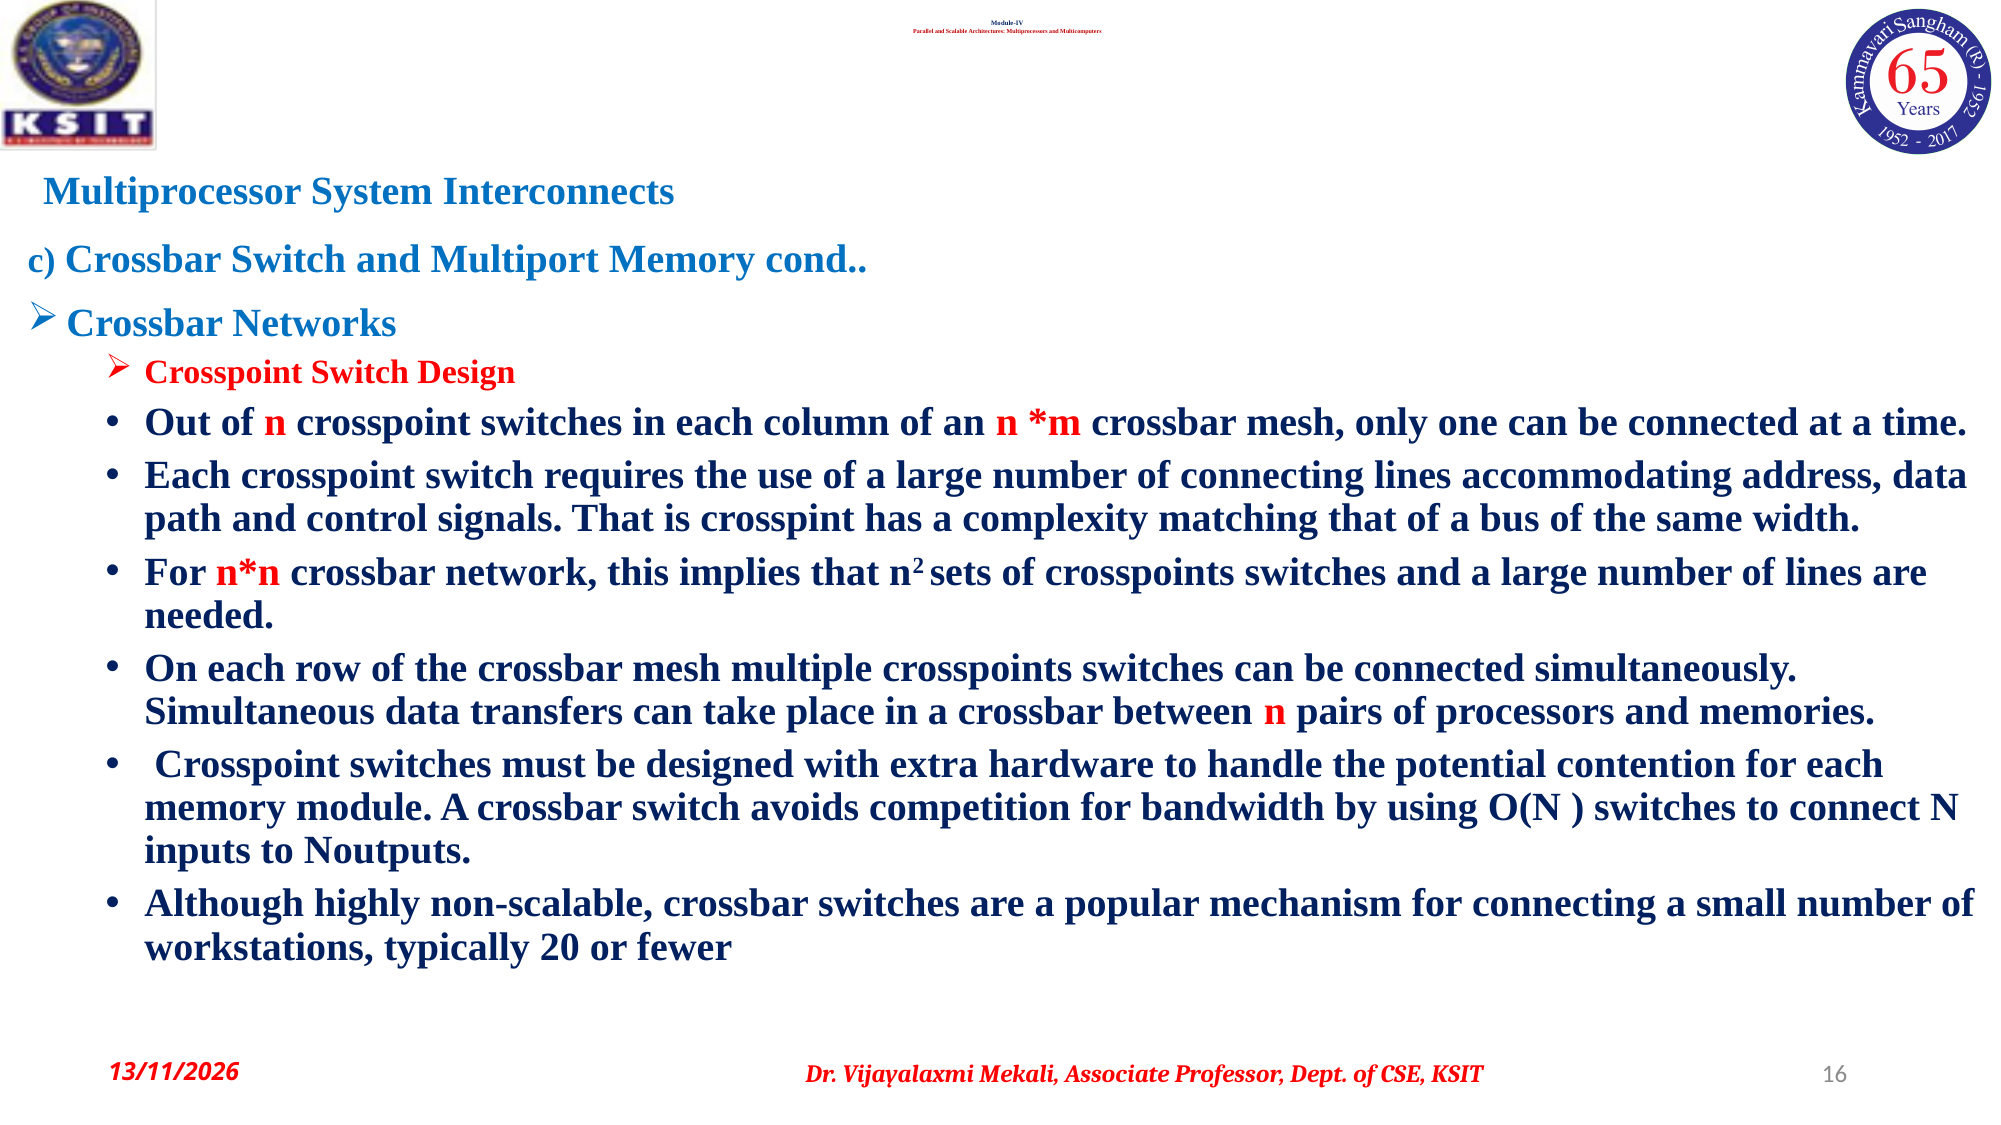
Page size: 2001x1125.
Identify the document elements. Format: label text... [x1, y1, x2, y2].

footer Dr. Vijayalaxmi Mekali, Associate Professor, Dept. of CSE, KSIT [662, 1042, 1412, 1103]
picture [0, 0, 160, 153]
picture [1843, 6, 1994, 158]
list Multiprocessor System Interconnects c) Crossbar Switch and Multiport Memory cond.. Crossbar Networks Crosspoint Switch Design Out of n crosspoint switches in each column of an n *m crossbar mesh, only one can be connected at a time. Each crosspoint switch requires the use of a large number of connecting lines accommodating address, data path and control signals. That is crosspint has a complexity matching that of a bus of the same width. For n*n crossbar network, this implies that n2 sets of crosspoints switches and a large number of lines are needed. On each row of the crossbar mesh multiple crosspoints switches can be connected simultaneously. Simultaneous data transfers can take place in a crossbar between n pairs of processors and memories. Crosspoint switches must be designed with extra hardware to handle the potential contention for each memory module. A crossbar switch avoids competition for bandwidth by using O(N ) switches to connect N inputs to Noutputs. Although highly non-scalable, crossbar switches are a popular mechanism for connecting a small number of workstations, typically 20 or fewer [12, 144, 2000, 997]
slide_number 16 [1412, 1042, 1863, 1103]
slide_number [45, 1042, 303, 1103]
title Module-IV Parallel and Scalable Architectures: Multiprocessors and Multicomputers [160, 0, 1870, 44]
